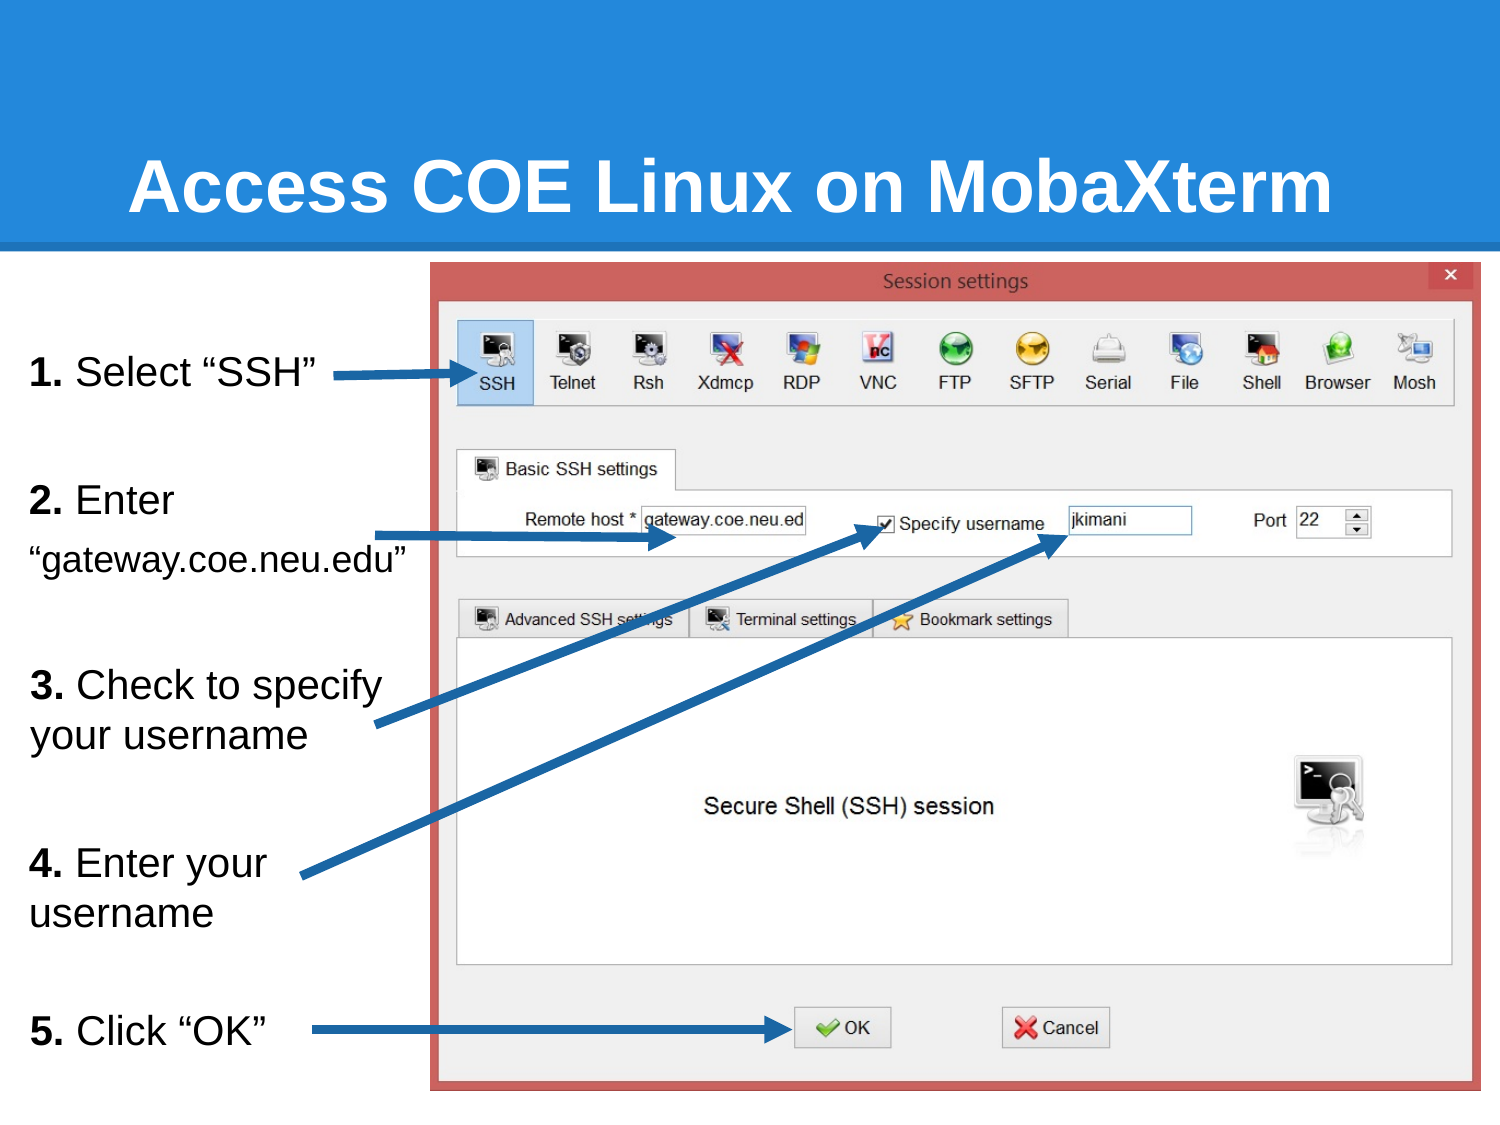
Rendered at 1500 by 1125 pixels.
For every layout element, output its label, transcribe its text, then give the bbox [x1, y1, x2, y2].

text_box 4. Enter your username [7, 820, 425, 963]
list 1. Select “SSH” [7, 329, 408, 405]
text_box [300, 535, 1069, 877]
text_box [374, 526, 886, 533]
picture [430, 262, 1481, 1091]
text_box 3. Check to specify your username [8, 642, 295, 768]
text_box 5. Click “OK” [8, 996, 282, 1062]
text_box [333, 372, 479, 376]
text_box 2. Enter “gateway.coe.neu.edu” [7, 457, 425, 600]
title Access COE Linux on MobaXterm [75, 54, 1425, 243]
